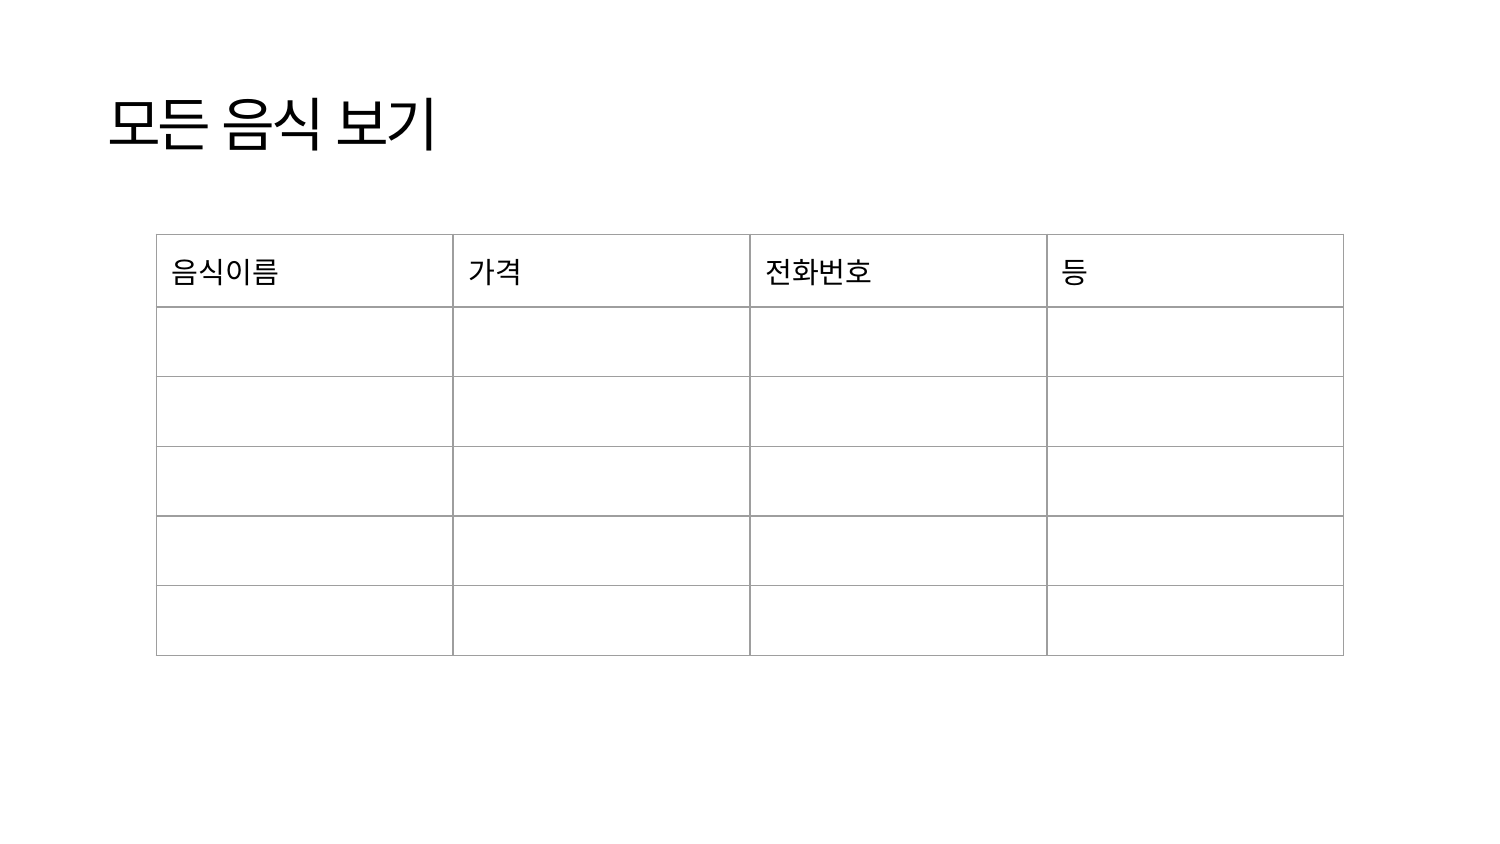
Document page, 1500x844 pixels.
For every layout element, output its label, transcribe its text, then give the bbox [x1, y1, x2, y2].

table_header 음식이름 [157, 235, 452, 306]
table_cell [157, 377, 452, 446]
table_cell [1048, 447, 1343, 515]
table_cell [454, 586, 749, 655]
table_cell [454, 447, 749, 515]
table_cell [454, 517, 749, 585]
table_header 가격 [454, 235, 749, 306]
table_cell [1048, 586, 1343, 655]
table_cell [454, 308, 749, 376]
table_cell [751, 517, 1046, 585]
table_cell [157, 586, 452, 655]
table_cell [751, 586, 1046, 655]
table_cell [1048, 377, 1343, 446]
table_cell [751, 377, 1046, 446]
table_cell [1048, 308, 1343, 376]
table_cell [751, 308, 1046, 376]
table_header 전화번호 [751, 235, 1046, 306]
title 모든 음식 보기 [92, 73, 1491, 168]
table_cell [157, 447, 452, 515]
table_cell [454, 377, 749, 446]
table_cell [157, 517, 452, 585]
table_header 등 [1048, 235, 1343, 306]
table_cell [1048, 517, 1343, 585]
table_cell [751, 447, 1046, 515]
table_cell [157, 308, 452, 376]
